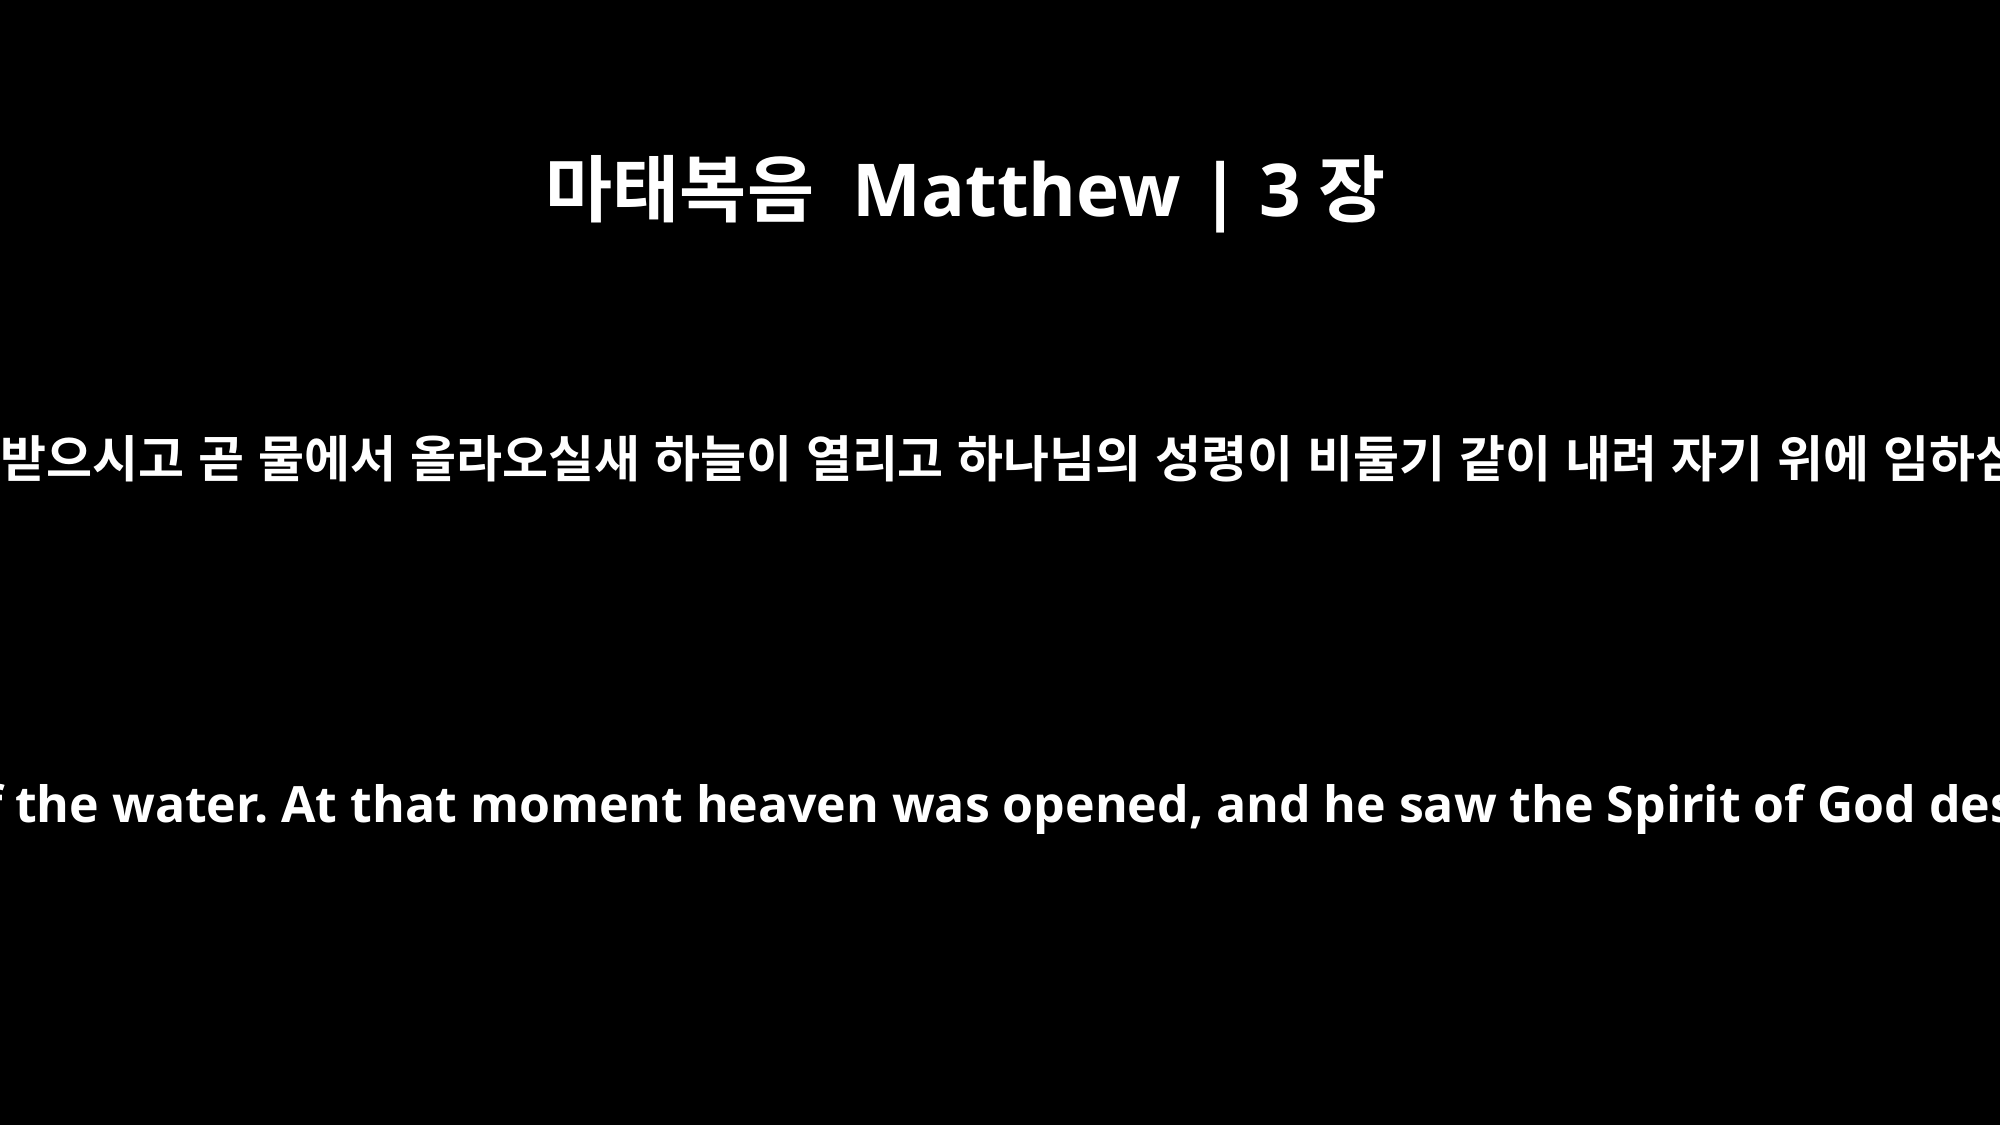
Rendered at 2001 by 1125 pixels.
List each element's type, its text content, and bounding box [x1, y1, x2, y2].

text_box As soon as Jesus was baptized, he went up out of the water. At that moment heaven was opened, and he saw the Spirit of God descending like a dove and lighting on him. [0, 764, 2000, 840]
text_box 16 예수께서 세례를 받으시고 곧 물에서 올라오실새 하늘이 열리고 하나님의 성령이 비둘기 같이 내려 자기 위에 임하심을 보시더니 [0, 359, 2000, 495]
text_box 마태복음 Matthew | 3장 [530, 136, 1401, 239]
